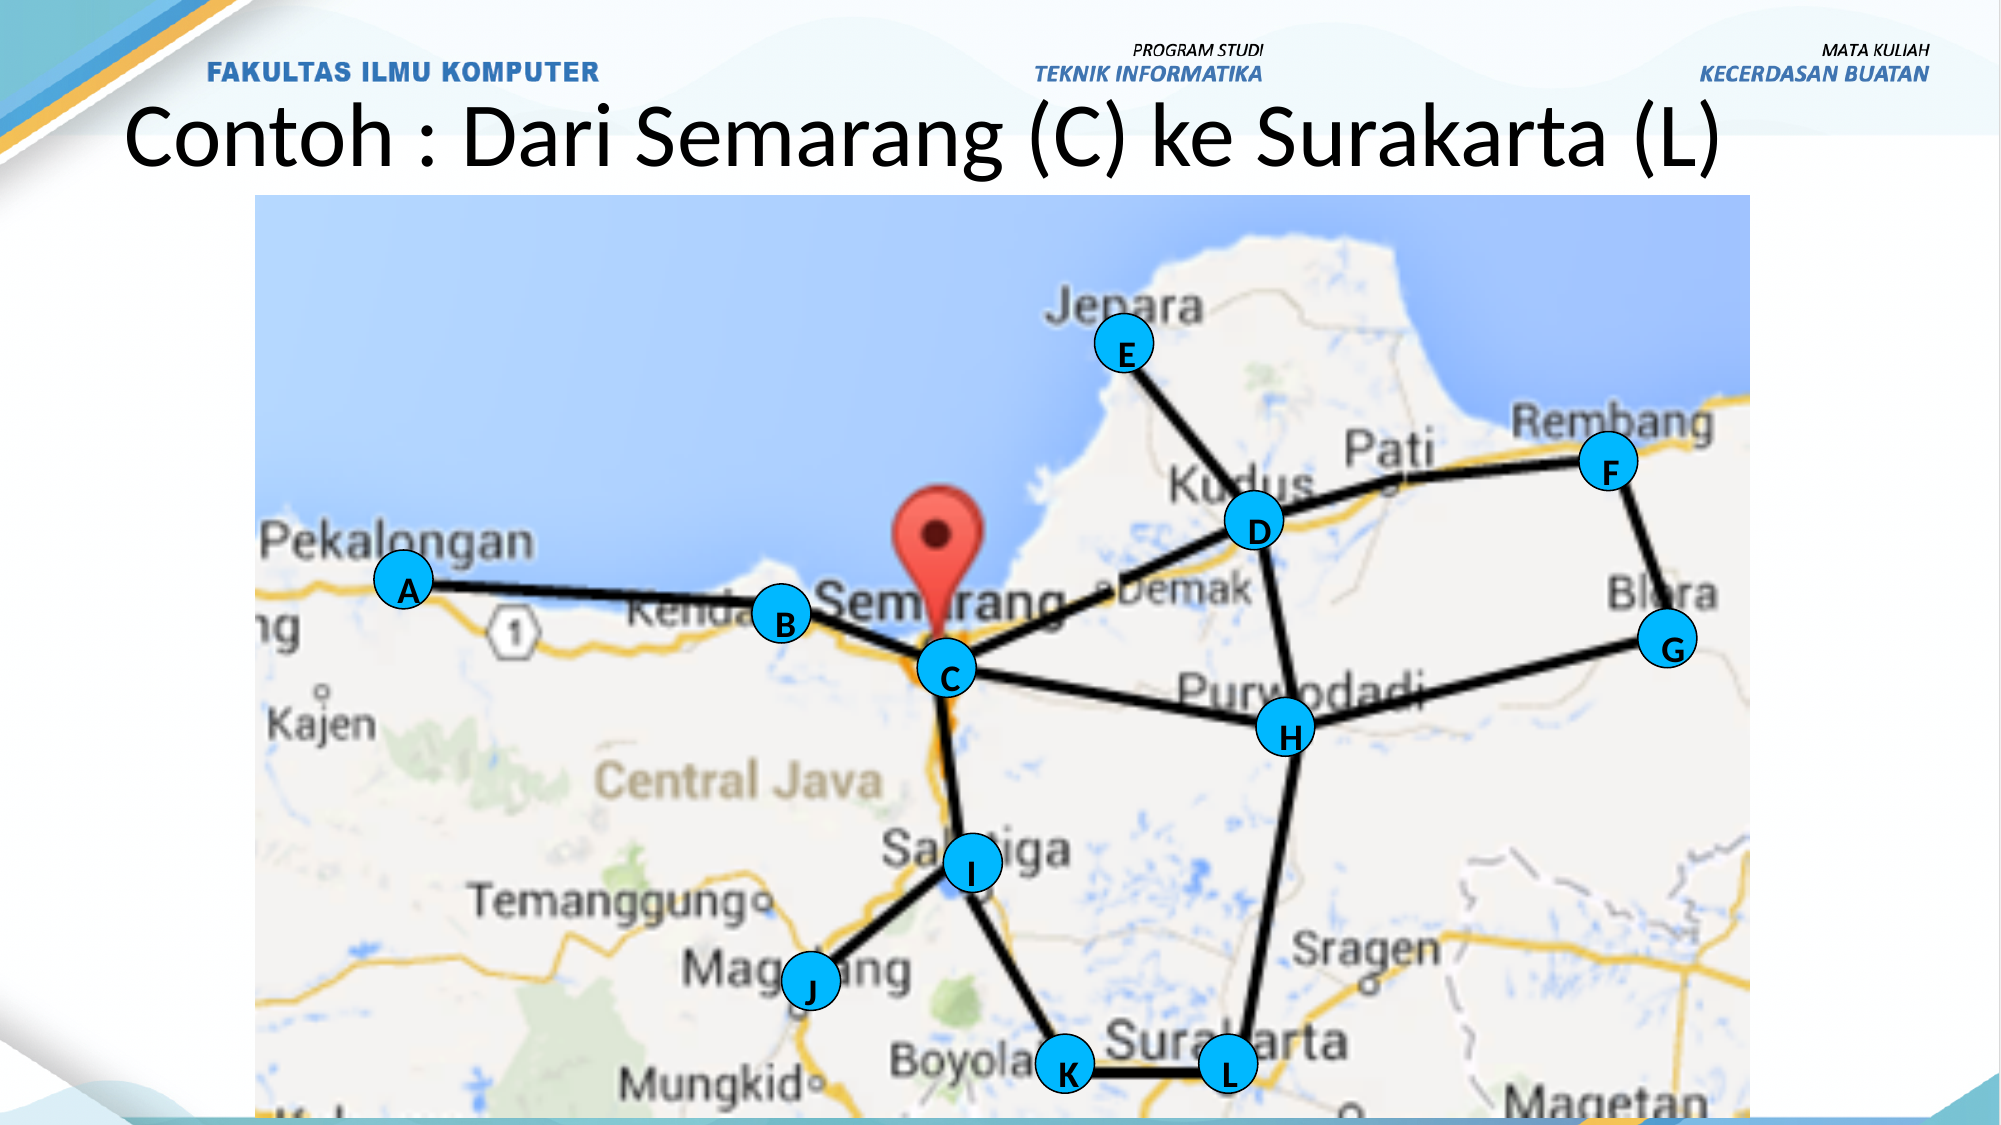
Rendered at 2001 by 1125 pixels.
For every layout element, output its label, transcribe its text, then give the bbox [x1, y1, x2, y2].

text_box Contoh : Dari Semarang (C) ke Surakarta (L) [0, 35, 1852, 224]
picture [0, 0, 2001, 1125]
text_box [255, 195, 1750, 1118]
